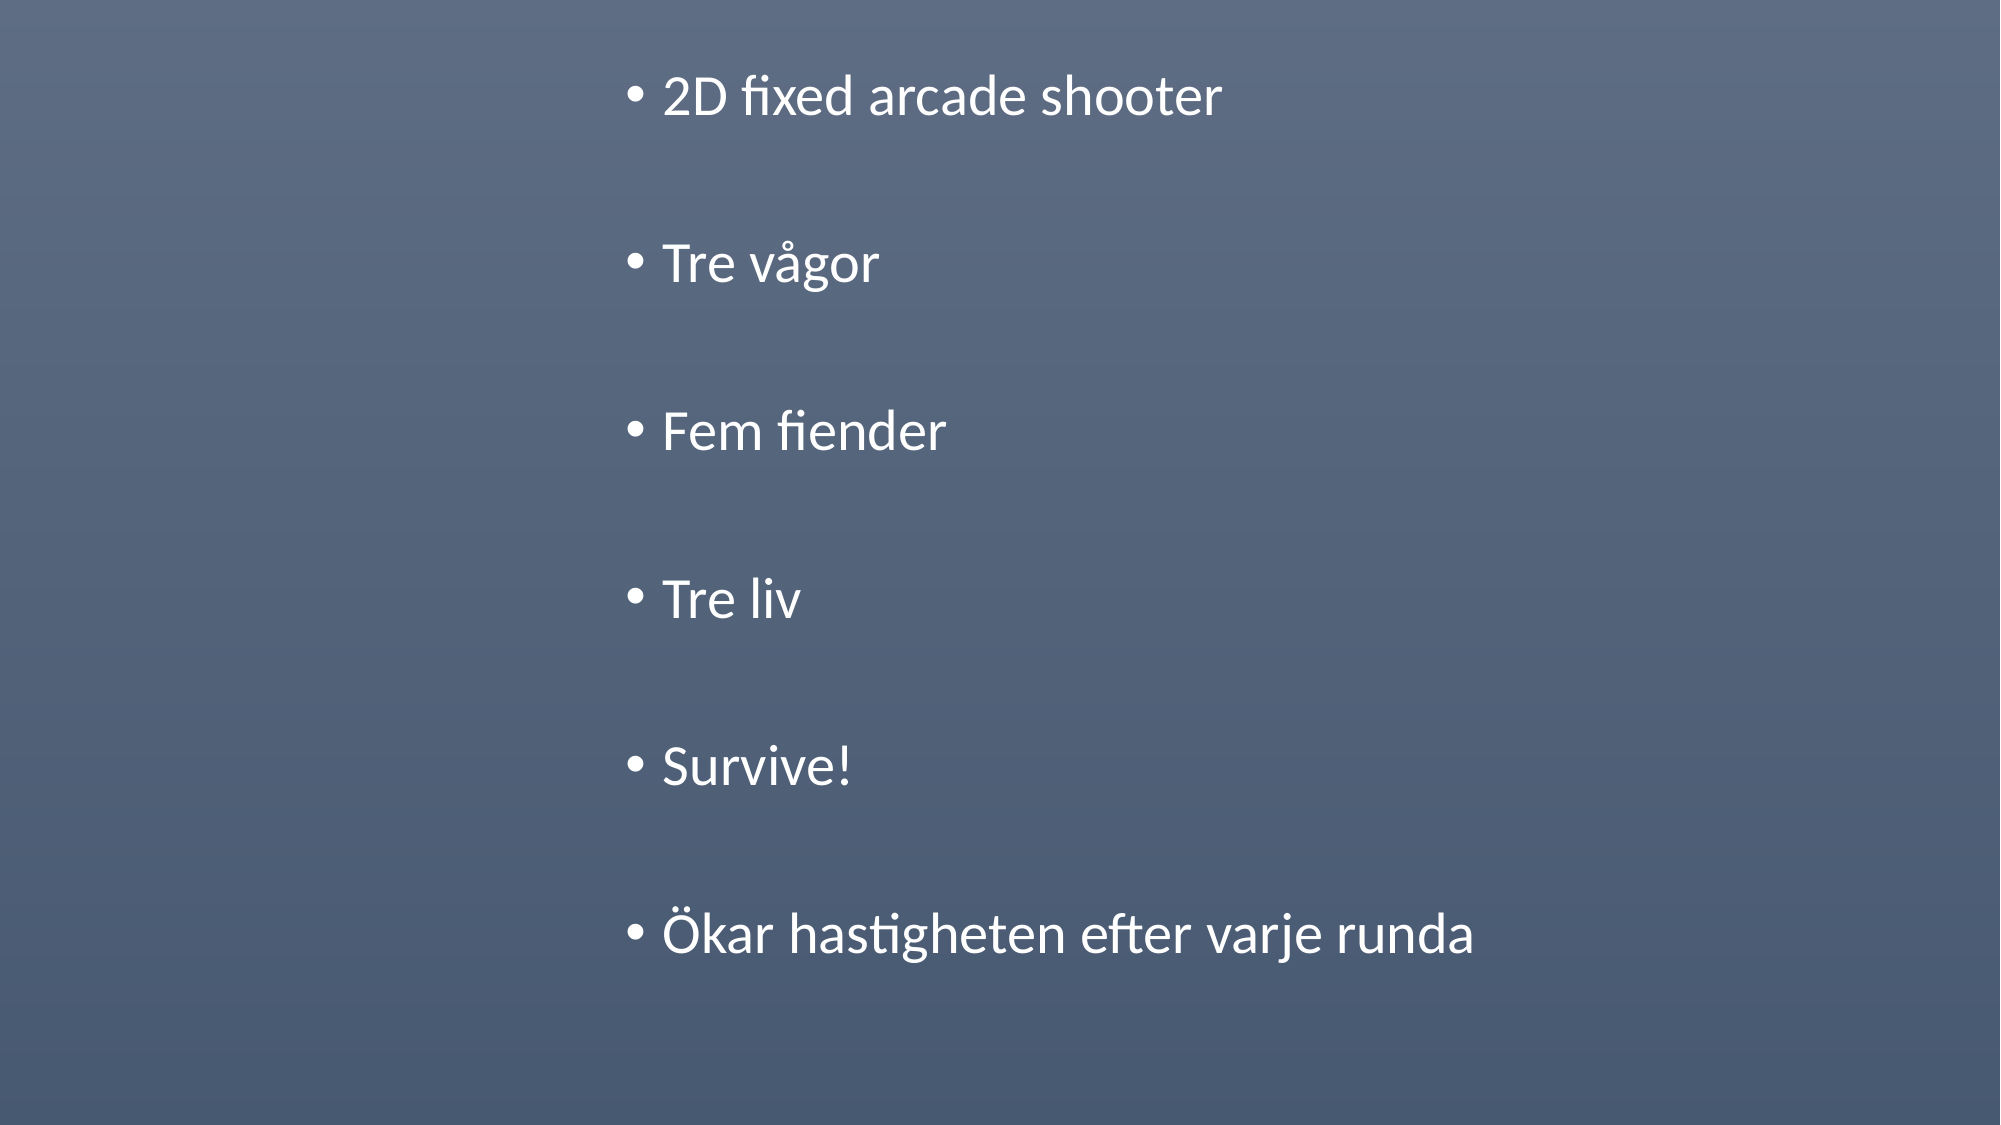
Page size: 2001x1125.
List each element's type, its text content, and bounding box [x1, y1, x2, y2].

list 2D fixed arcade shooter Tre vågor Fem fiender Tre liv Survive! Ökar hastigheten efter varje runda [610, 57, 2000, 1014]
